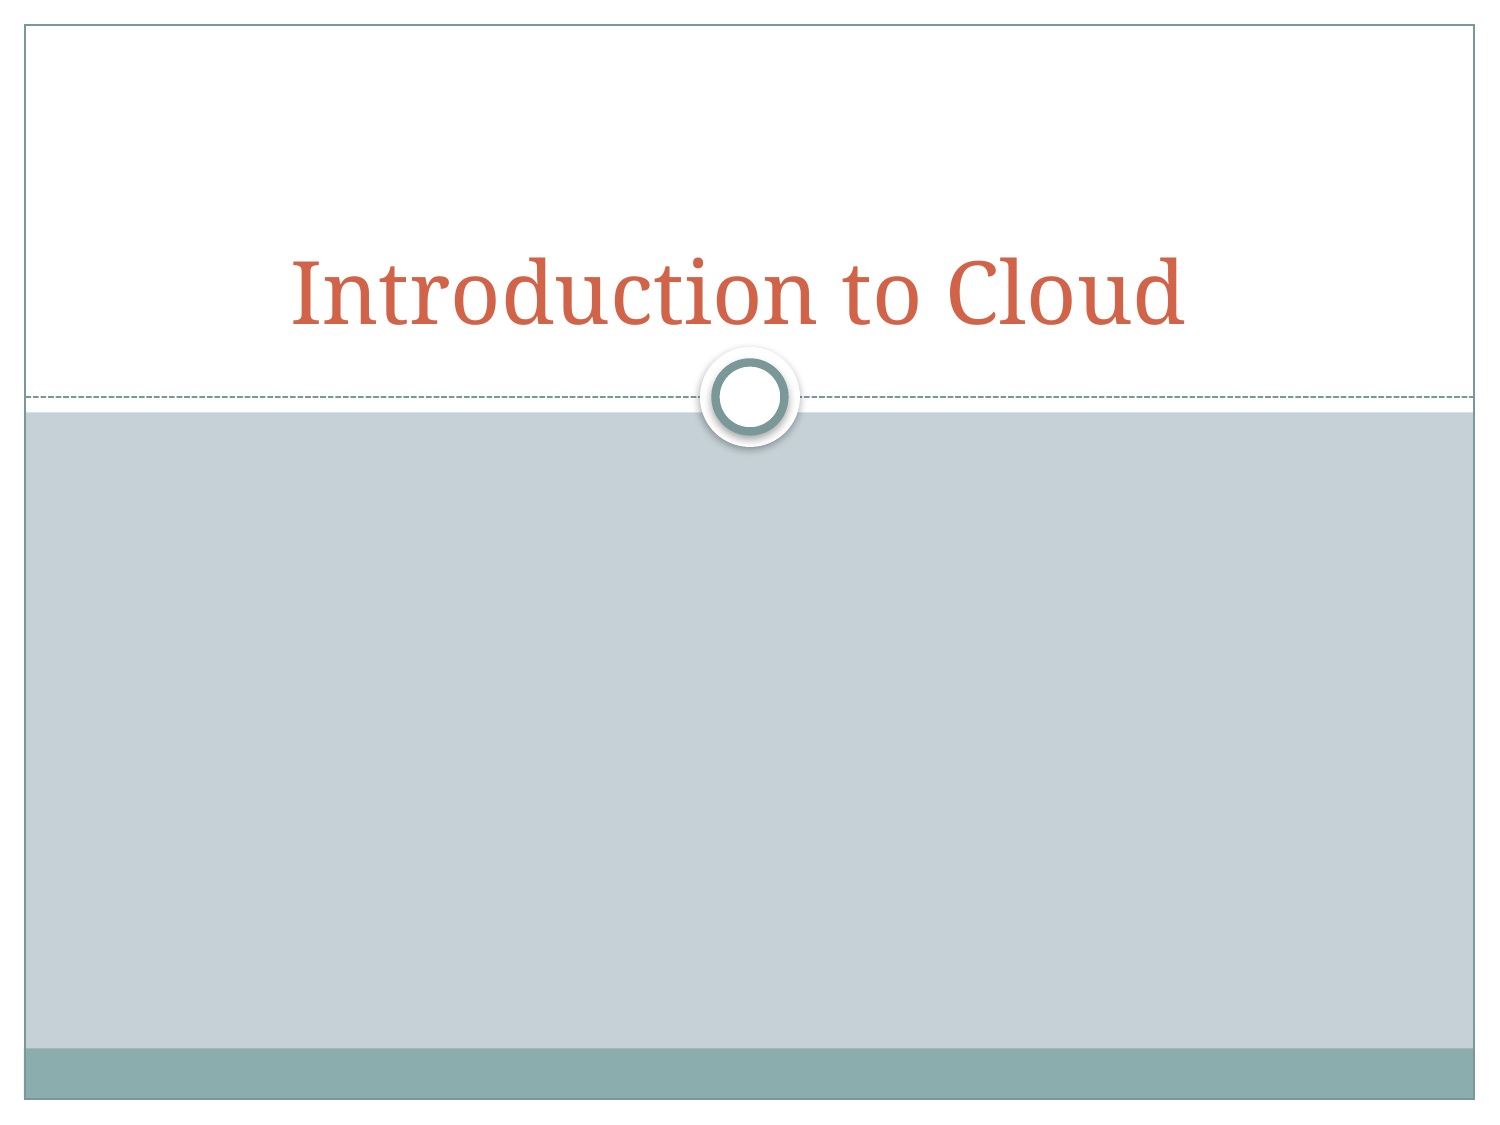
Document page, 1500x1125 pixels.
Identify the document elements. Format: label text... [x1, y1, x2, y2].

title Introduction to Cloud [112, 62, 1388, 350]
